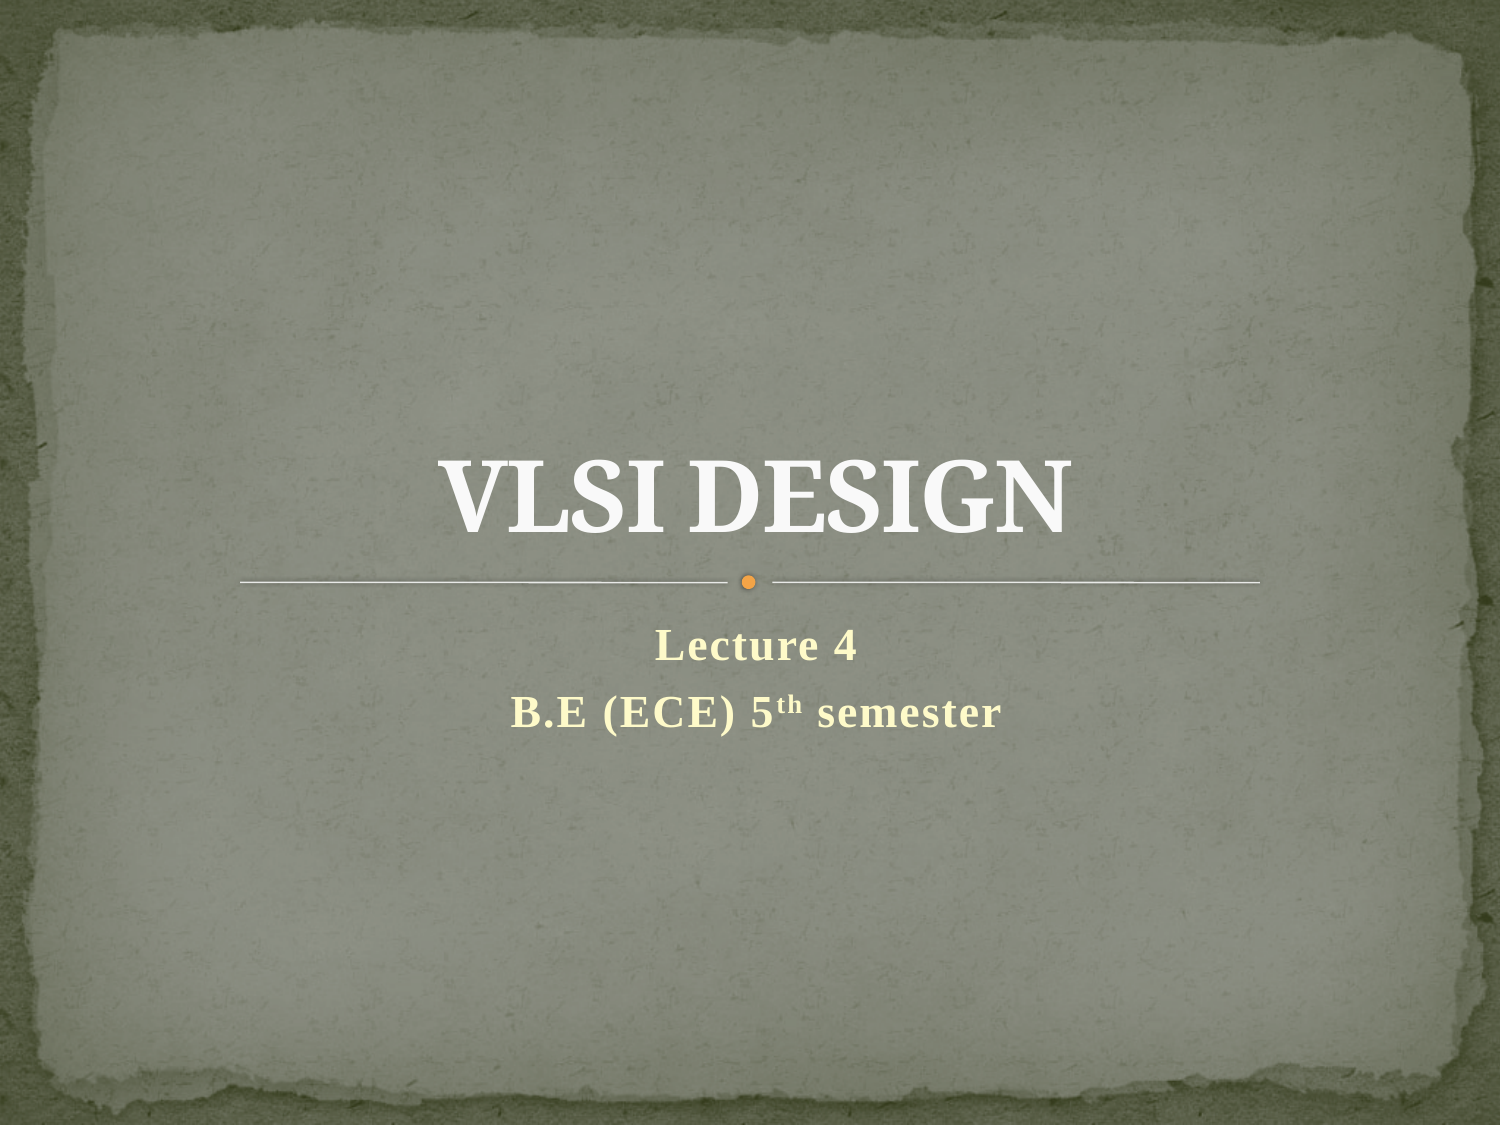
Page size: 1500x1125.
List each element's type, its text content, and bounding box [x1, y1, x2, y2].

subtitle Lecture 4 B.E (ECE) 5th semester [75, 606, 1438, 795]
title VLSI DESIGN [74, 235, 1438, 561]
